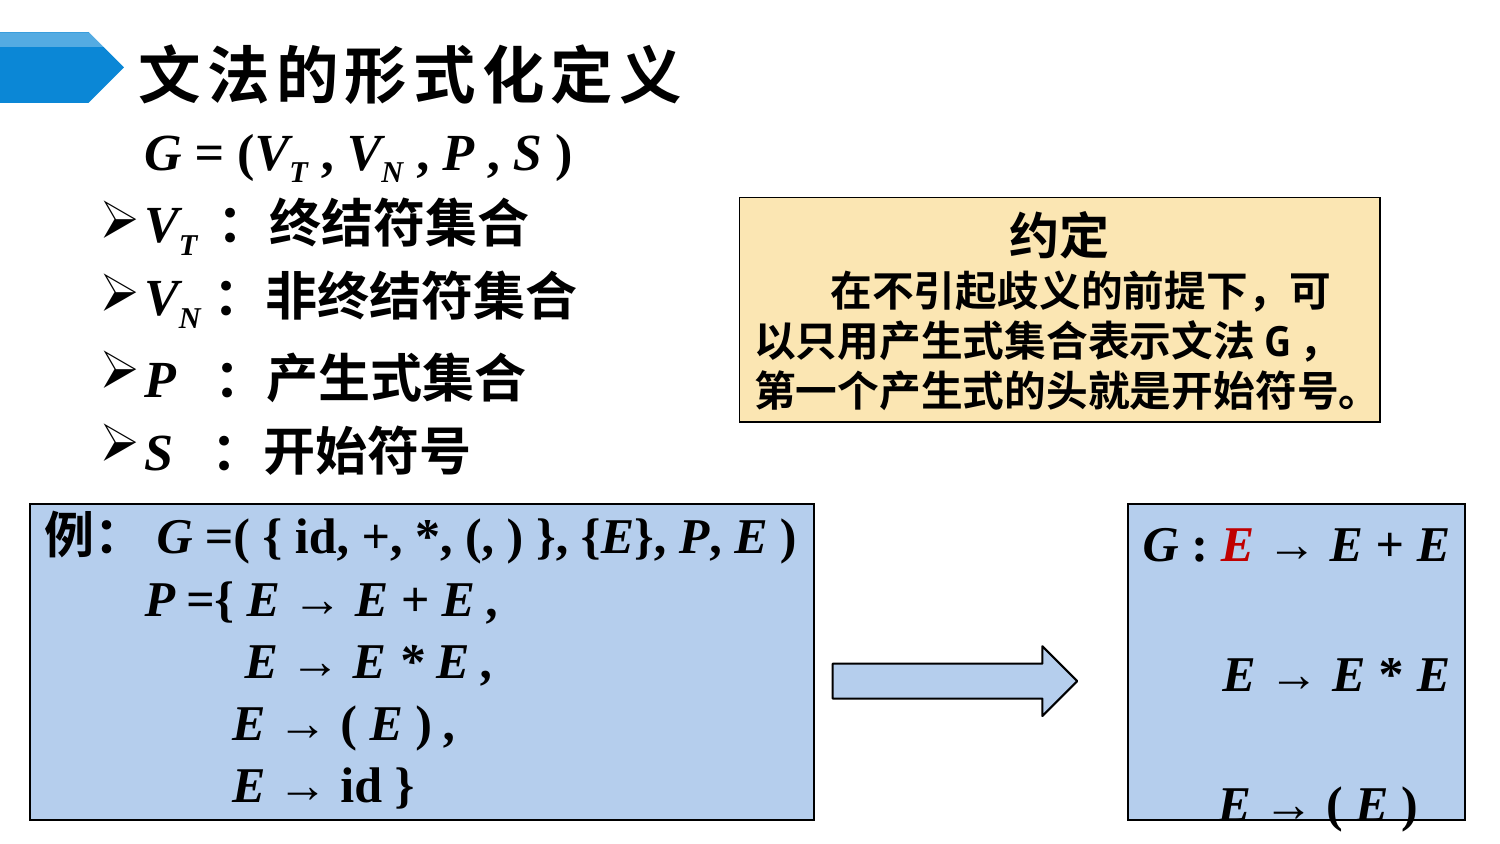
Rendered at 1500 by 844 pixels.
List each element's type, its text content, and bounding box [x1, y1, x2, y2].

title 文法的形式化定义 [130, 43, 1425, 103]
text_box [0, 31, 125, 104]
list G = (VT , VN , P , S ) VT ：终结符集合 VN：非终结符集合 P ：产生式集合 S ：开始符号 [84, 118, 1395, 493]
text_box G : E → E + E E → E * E E → ( E ) E → id [1127, 503, 1465, 821]
text_box 例：G =( { id, +, *, (, ) }, {E}, P, E ) P ={ E → E + E , E → E * E , E → ( E ) , E → id } [29, 503, 815, 821]
text_box 约定 在不引起歧义的前提下，可以只用产生式集合表示文法G，第一个产生式的头就是开始符号。 [739, 197, 1380, 423]
text_box [831, 645, 1079, 718]
